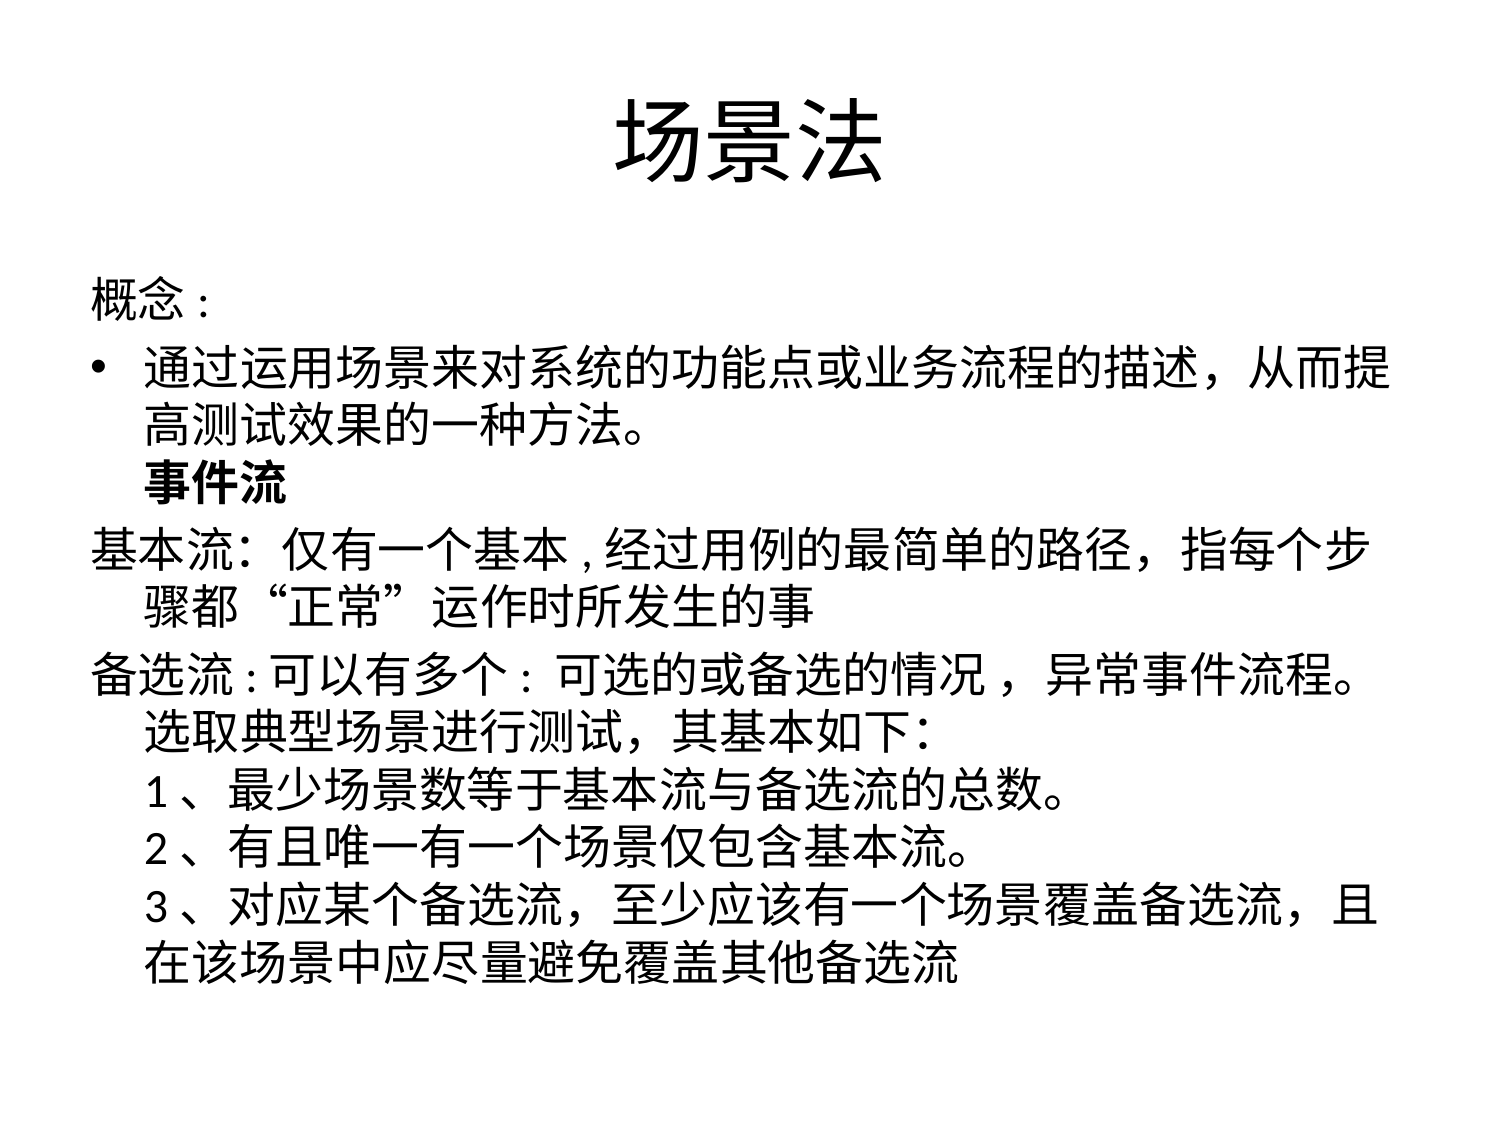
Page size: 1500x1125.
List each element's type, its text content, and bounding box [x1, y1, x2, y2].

title 场景法 [75, 45, 1425, 233]
list 概念: 通过运用场景来对系统的功能点或业务流程的描述，从而提高测试效果的一种方法。 事件流 基本流：仅有一个基本,经过用例的最简单的路径，指每个步骤都“正常”运作时所发生的事 备选流:可以有多个: 可选的或备选的情况 ，异常事件流程。 选取典型场景进行测试，其基本如下： 1、最少场景数等于基本流与备选流的总数。 2、有且唯一有一个场景仅包含基本流。 3、对应某个备选流，至少应该有一个场景覆盖备选流，且在该场景中应尽量避免覆盖其他备选流 [75, 262, 1425, 1005]
